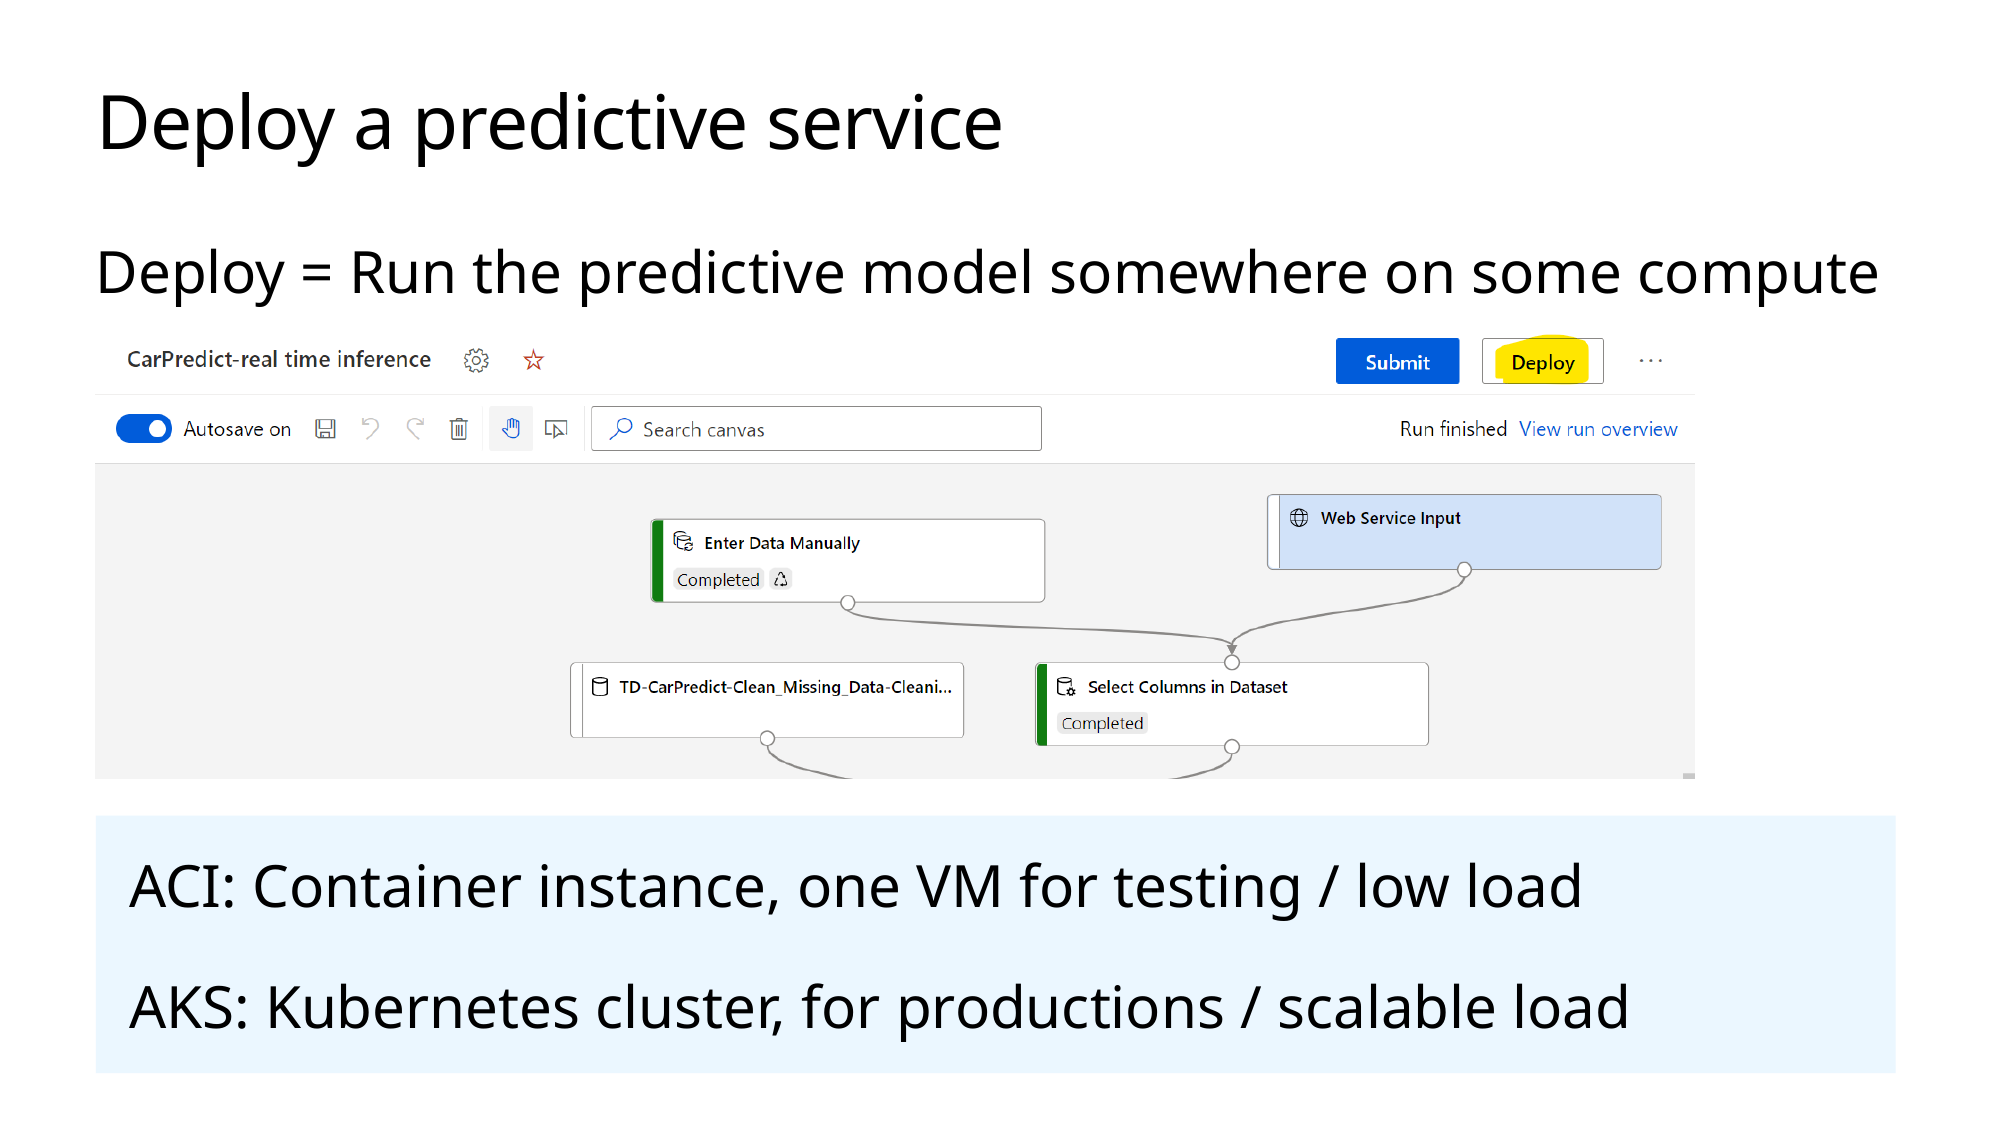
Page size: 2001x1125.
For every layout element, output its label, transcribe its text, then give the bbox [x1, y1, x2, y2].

picture [95, 327, 1695, 780]
list Deploy = Run the predictive model somewhere on some compute [95, 235, 1904, 307]
text_box ACI: Container instance, one VM for testing / low load AKS: Kubernetes cluster, for productions / scalable load [95, 815, 1897, 1074]
title Deploy a predictive service [96, 75, 1904, 165]
